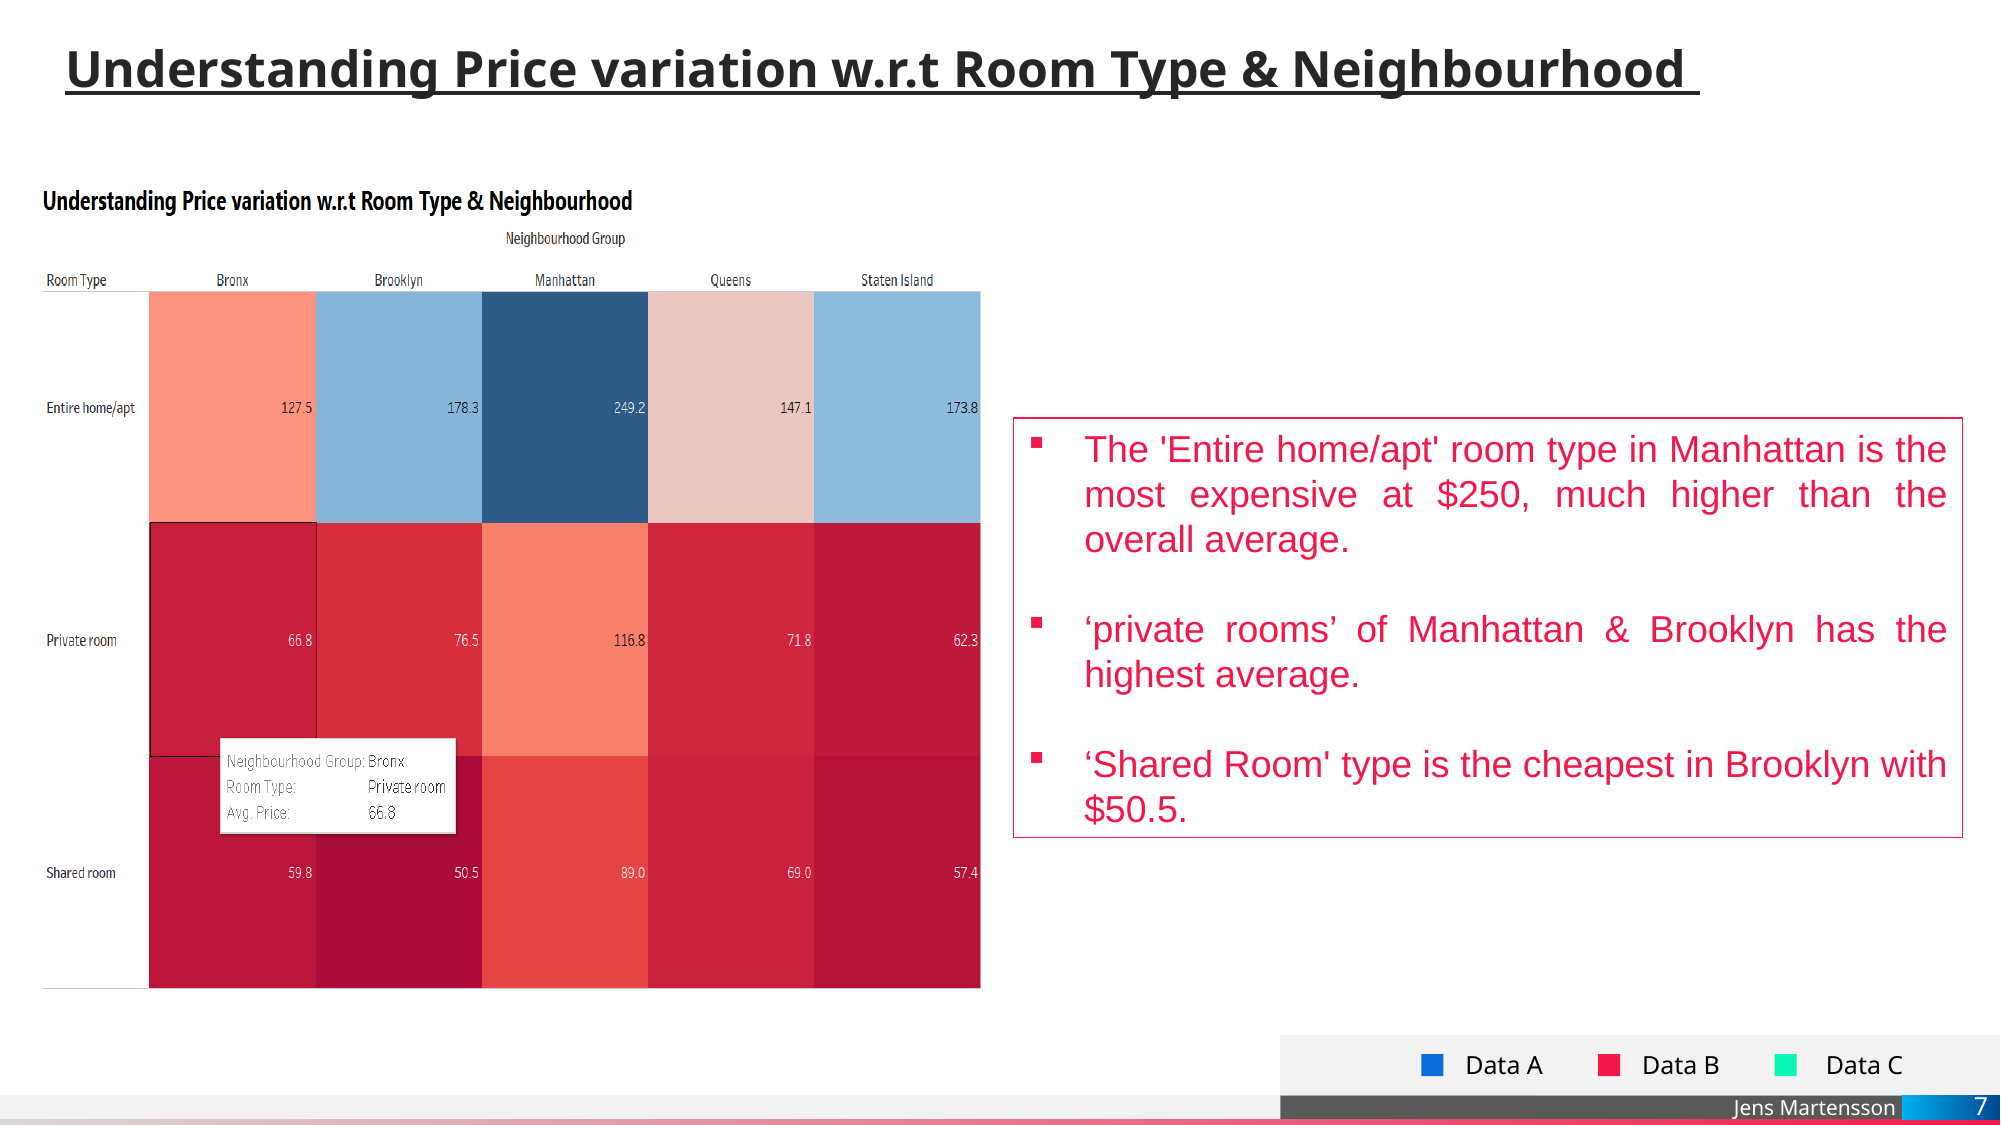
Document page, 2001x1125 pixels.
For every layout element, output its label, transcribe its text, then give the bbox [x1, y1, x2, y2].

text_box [1421, 1049, 1937, 1081]
slide_number 7 [1901, 1095, 2000, 1120]
text_box The 'Entire home/apt' room type in Manhattan is the most expensive at $250, much higher than the overall average. ‘private rooms’ of Manhattan & Brooklyn has the highest average. ‘Shared Room' type is the cheapest in Brooklyn with $50.5. [1013, 417, 1963, 838]
title Understanding Price variation w.r.t Room Type & Neighbourhood [65, 44, 1963, 159]
picture [37, 173, 987, 995]
text_box [1279, 1034, 2000, 1096]
